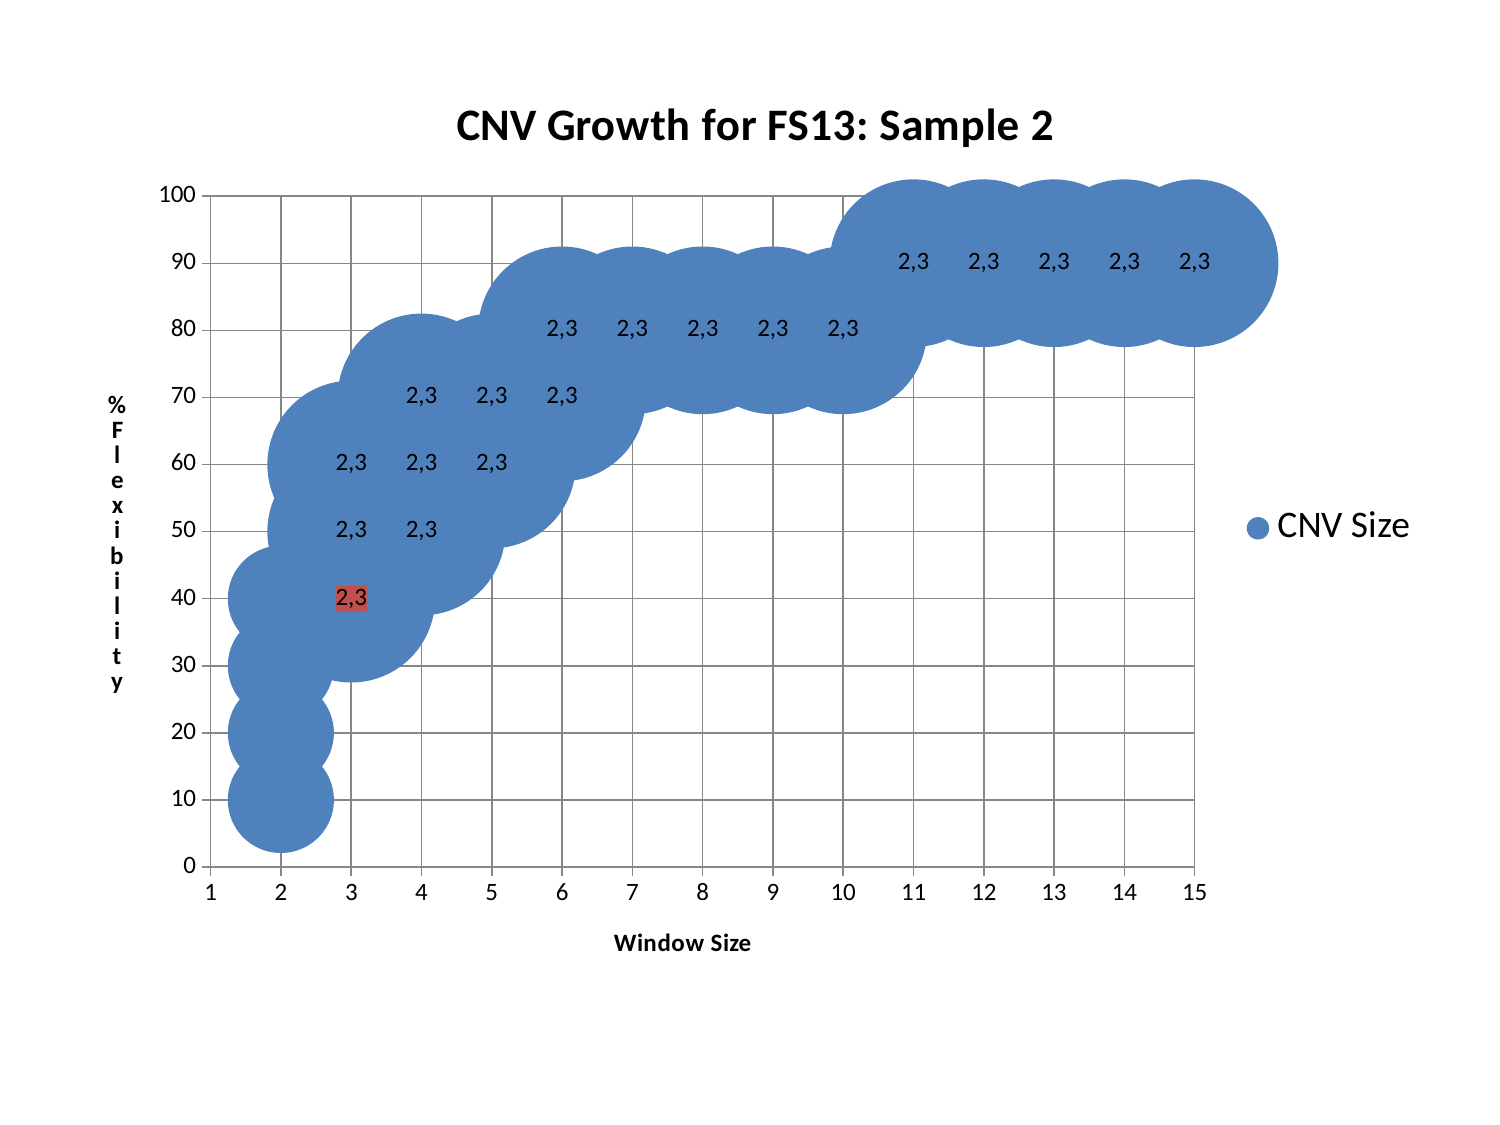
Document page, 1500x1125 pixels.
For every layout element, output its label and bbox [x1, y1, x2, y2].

chart [76, 66, 1436, 991]
